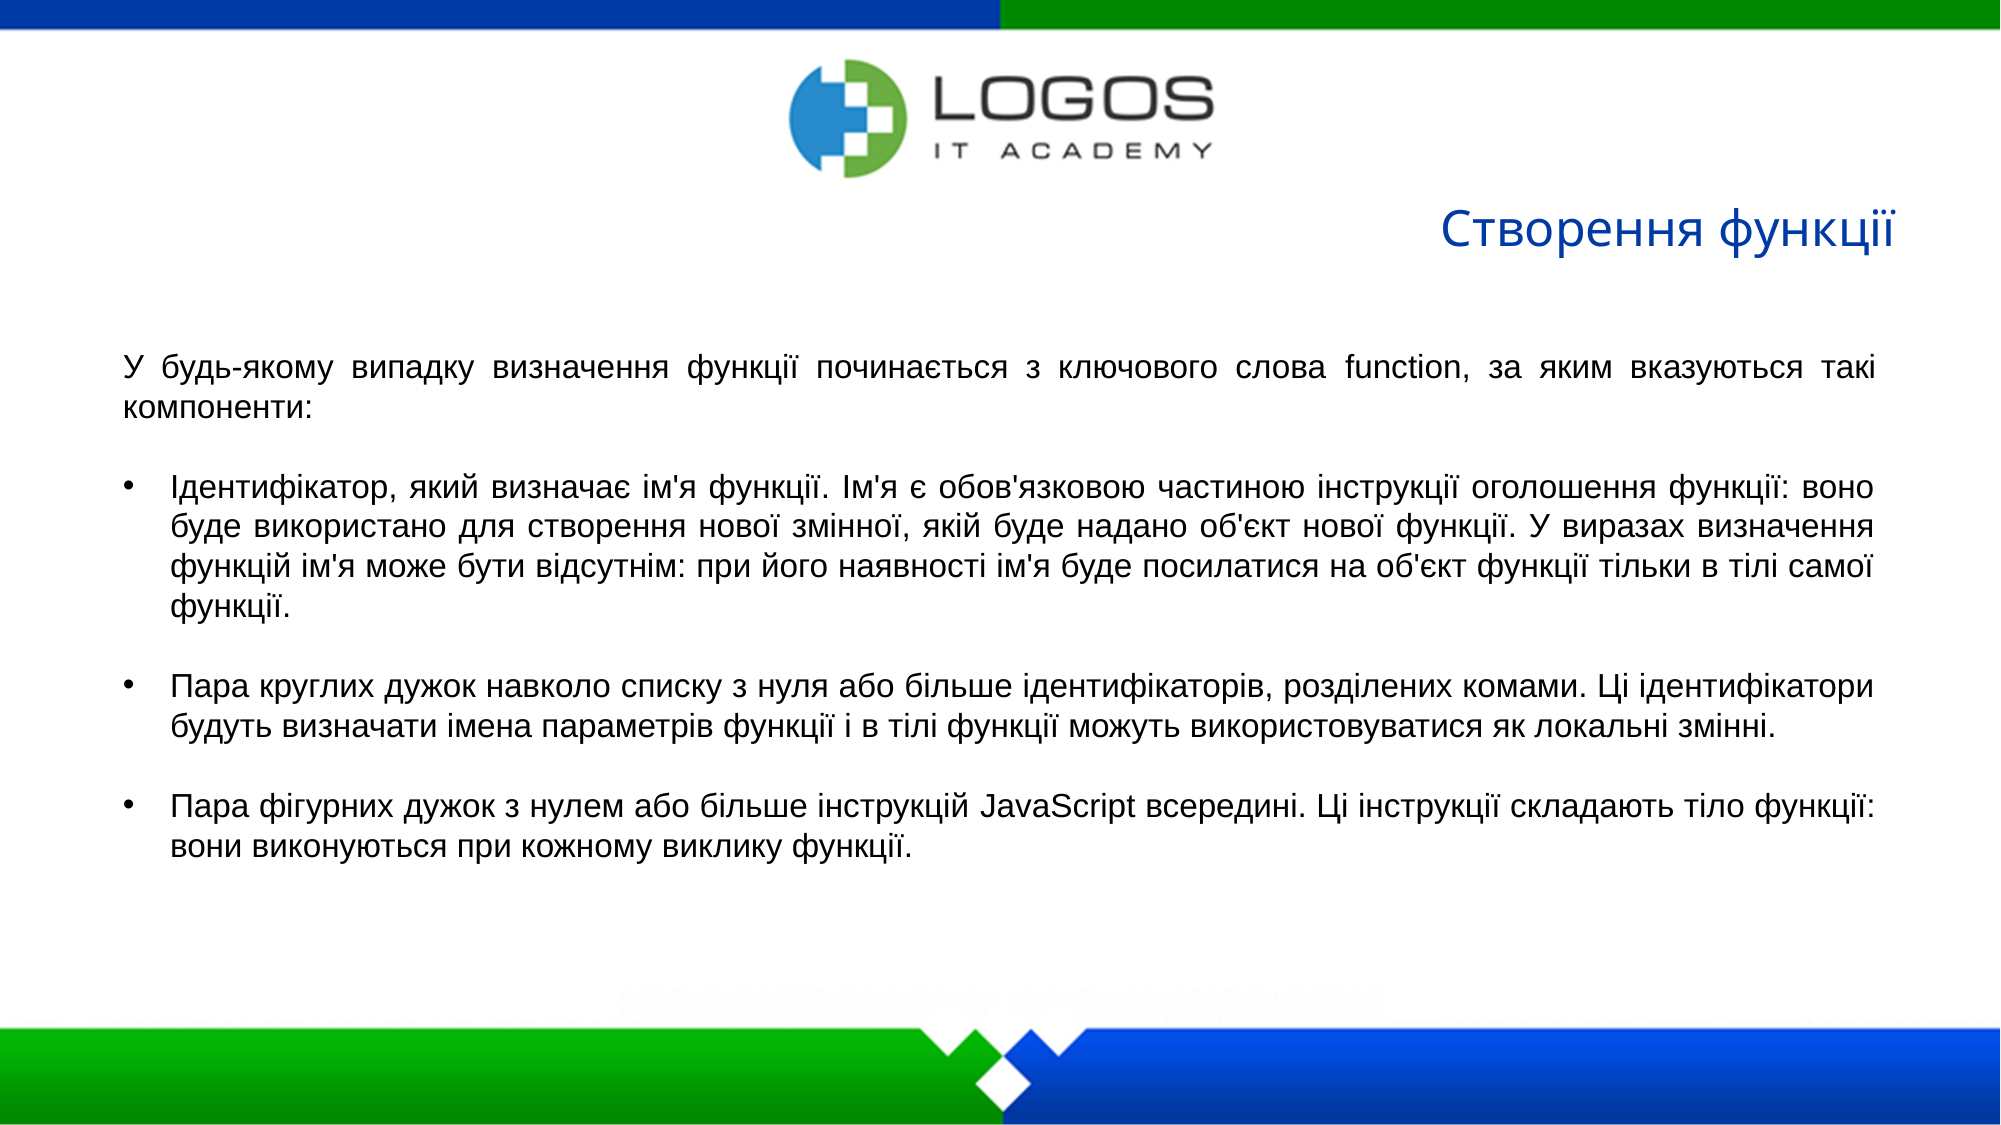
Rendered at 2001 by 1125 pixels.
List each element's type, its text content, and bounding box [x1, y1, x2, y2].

text_box У будь-якому випадку визначення функції починається з ключового слова function, за яким вказуються такі компоненти: Ідентифікатор, який визначає ім'я функції. Ім'я є обов'язковою частиною інструкції оголошення функції: воно буде використано для створення нової змінної, якій буде надано об'єкт нової функції. У виразах визначення функцій ім'я може бути відсутнім: при його наявності ім'я буде посилатися на об'єкт функції тільки в тілі самої функції. Пара круглих дужок навколо списку з нуля або більше ідентифікаторів, розділених комами. Ці ідентифікатори будуть визначати імена параметрів функції і в тілі функції можуть використовуватися як локальні змінні. Пара фігурних дужок з нулем або більше інструкцій JavaScript всередині. Ці інструкції складають тіло функції: вони виконуються при кожному виклику функції. [108, 337, 1892, 872]
text_box Створення функції [1381, 188, 1905, 264]
picture [0, 0, 2001, 1125]
